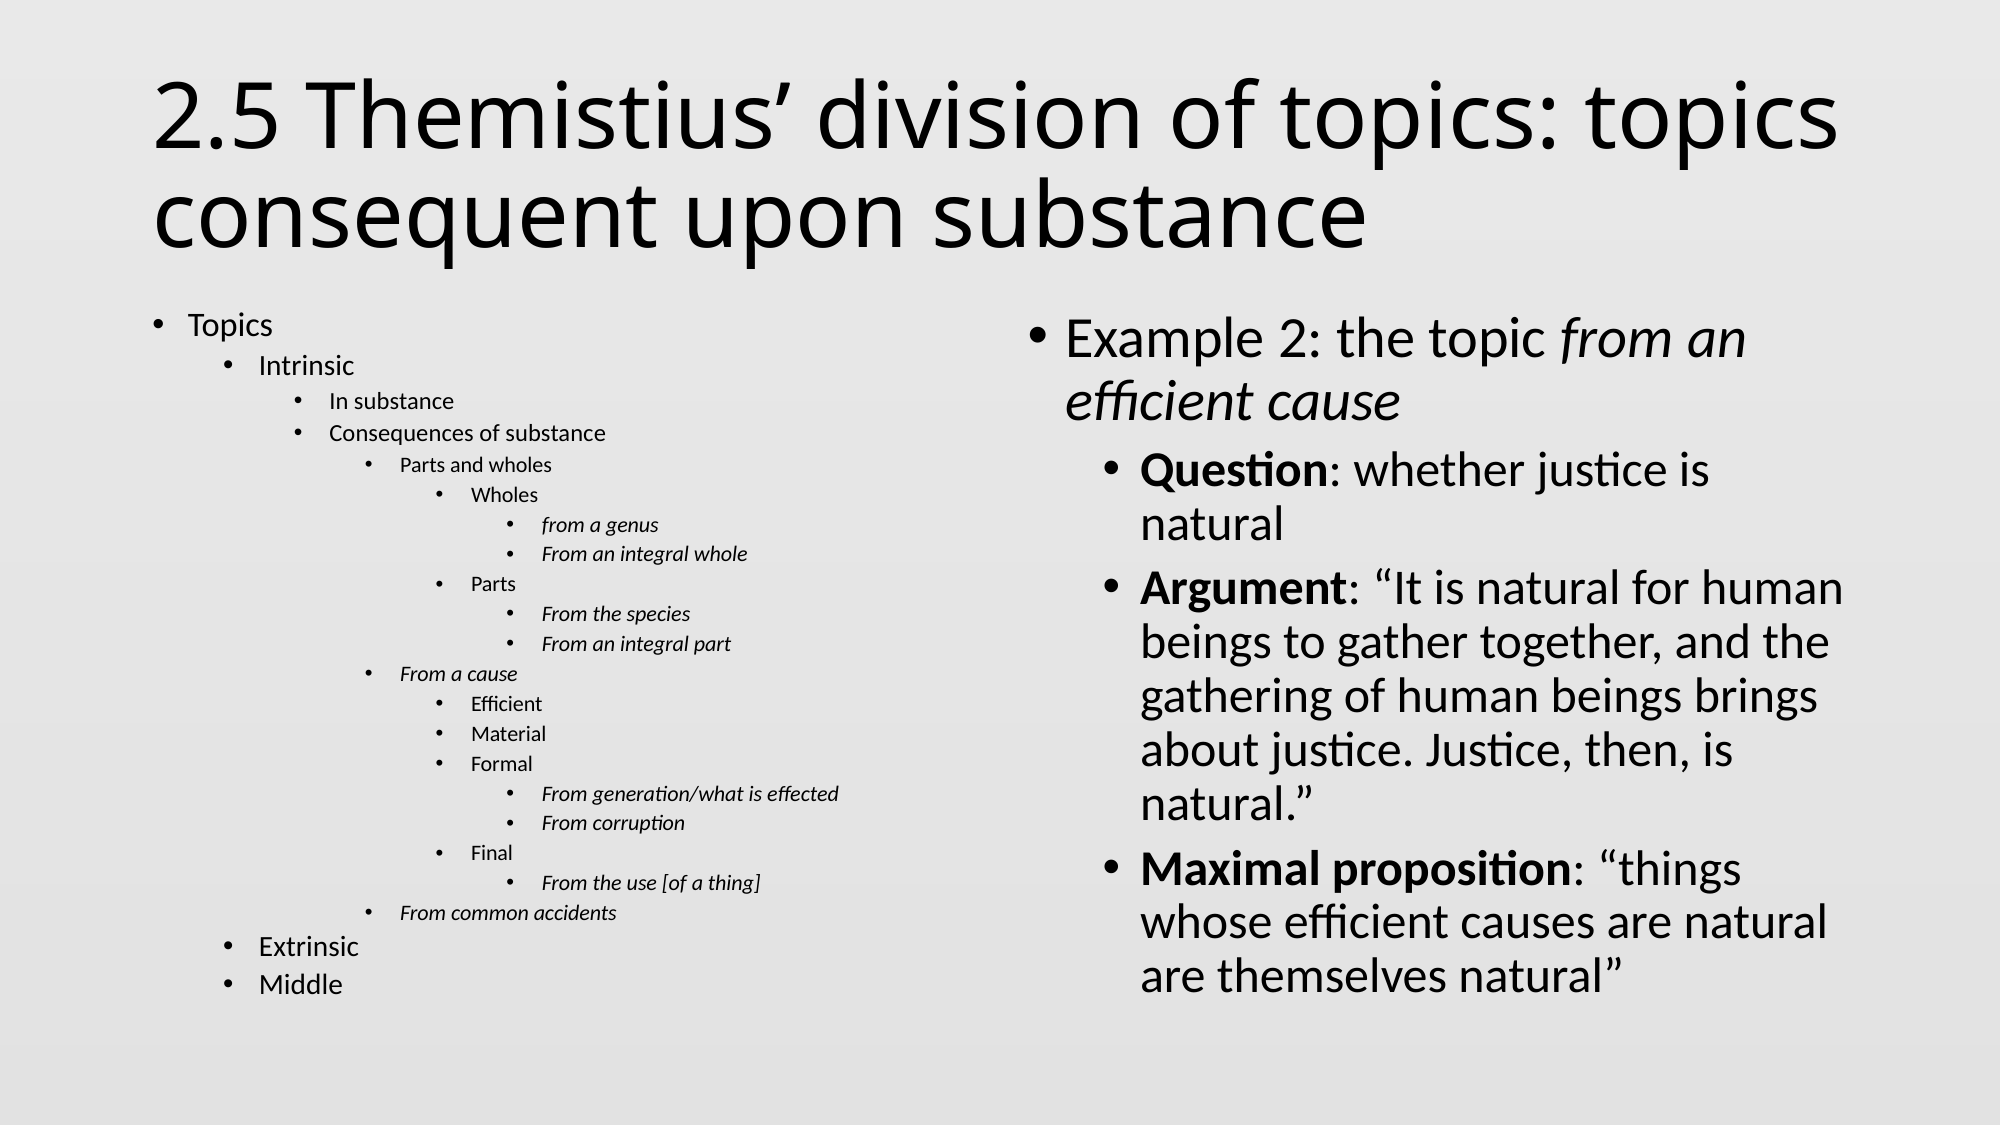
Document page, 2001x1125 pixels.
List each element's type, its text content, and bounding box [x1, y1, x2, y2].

list Example 2: the topic from an efficient cause Question: whether justice is natural Argument: “It is natural for human beings to gather together, and the gathering of human beings brings about justice. Justice, then, is natural.” Maximal proposition: “things whose efficient causes are natural are themselves natural” [1012, 299, 1863, 1014]
list Topics Intrinsic In substance Consequences of substance Parts and wholes Wholes from a genus From an integral whole Parts From the species From an integral part From a cause Efficient Material Formal From generation/what is effected From corruption Final From the use [of a thing] From common accidents Extrinsic Middle [137, 299, 988, 1014]
title 2.5 Themistius’ division of topics: topics consequent upon substance [137, 59, 1863, 278]
